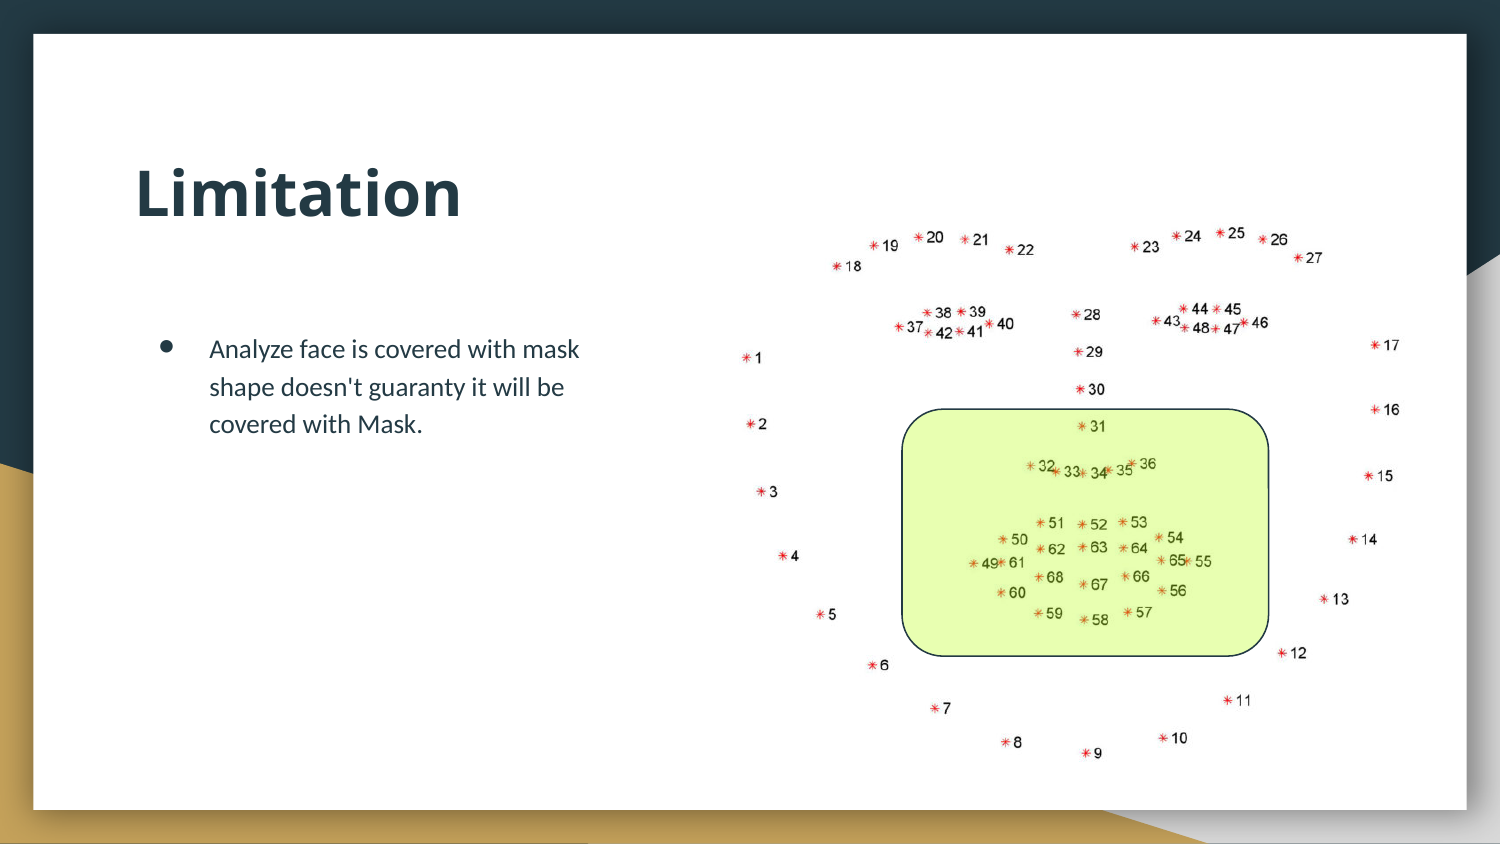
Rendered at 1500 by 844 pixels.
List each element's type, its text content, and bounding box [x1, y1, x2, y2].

list Analyze face is covered with mask shape doesn't guaranty it will be covered with Mask. [134, 311, 603, 714]
picture [723, 214, 1405, 764]
title Limitation [134, 138, 1366, 296]
